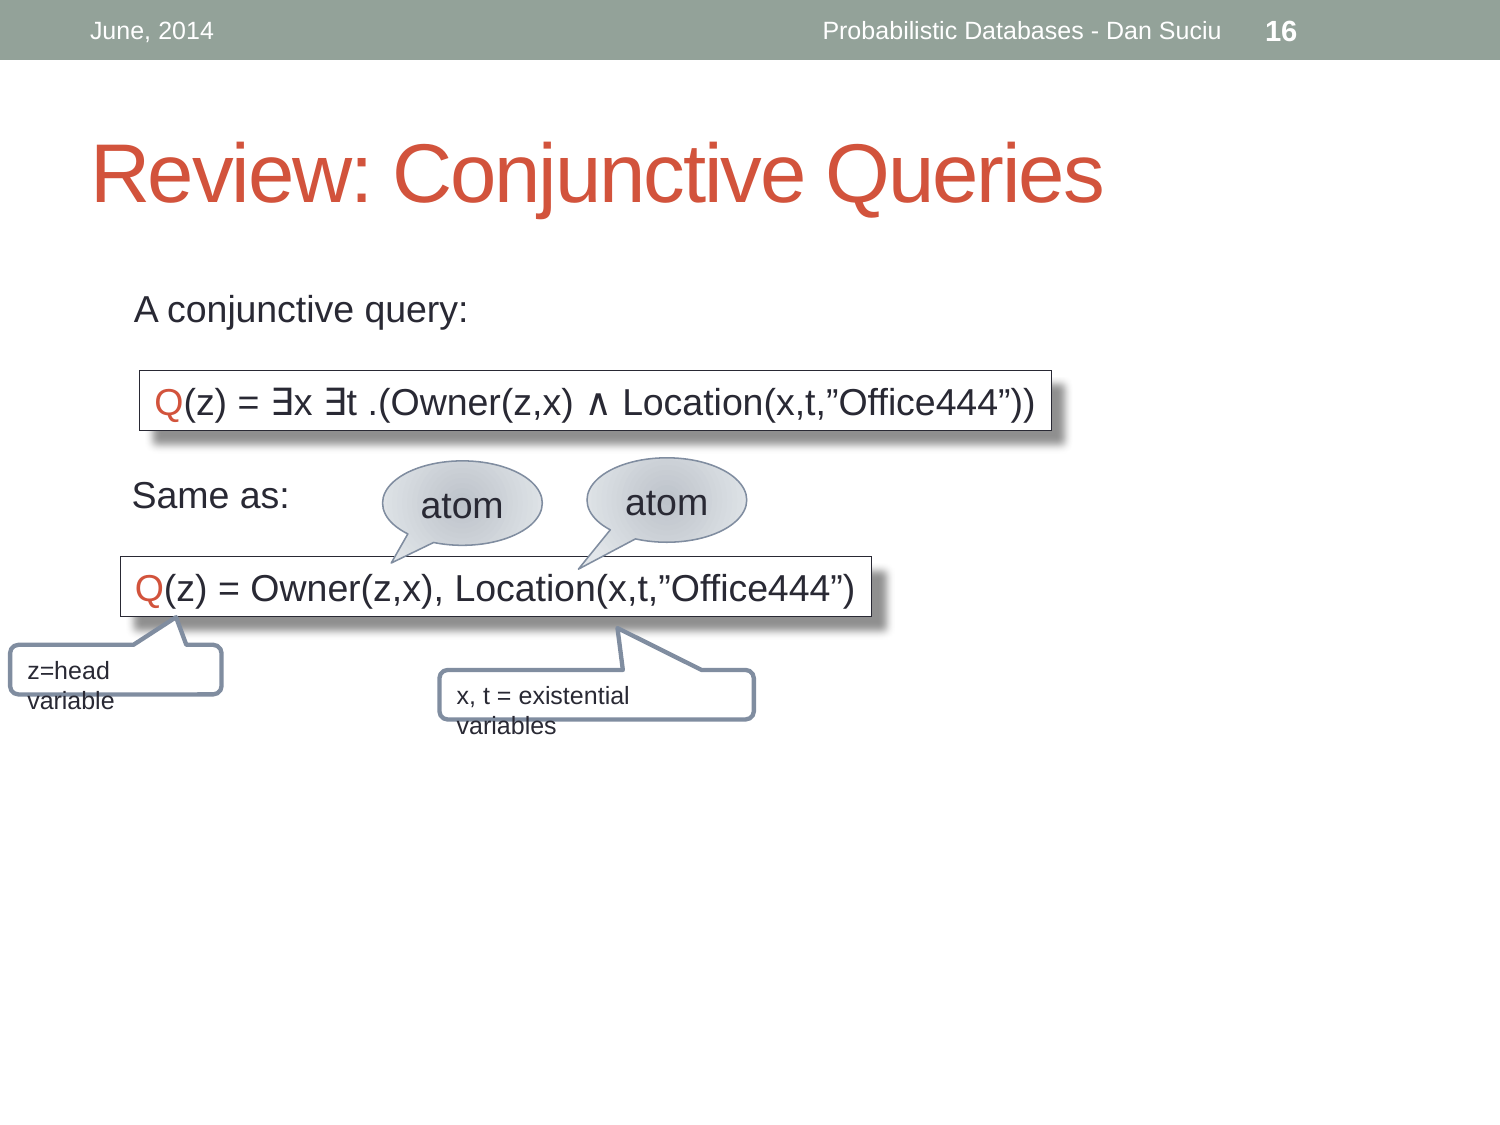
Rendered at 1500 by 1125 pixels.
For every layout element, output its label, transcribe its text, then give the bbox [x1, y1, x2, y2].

text_box Q(z) = Owner(z,x), Location(x,t,”Office444”) [120, 556, 872, 617]
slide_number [75, 3, 550, 57]
slide_number 16 [1250, 3, 1425, 57]
text_box atom [577, 457, 748, 570]
text_box A conjunctive query: [119, 277, 484, 338]
text_box Q(z) = ∃x ∃t .(Owner(z,x) ∧ Location(x,t,”Office444”)) [139, 370, 1052, 431]
footer Probabilistic Databases - Dan Suciu [562, 3, 1238, 57]
text_box atom [381, 460, 544, 564]
text_box Same as: [116, 463, 305, 524]
text_box x, t = existential variables [437, 626, 757, 722]
title Review: Conjunctive Queries [75, 87, 1425, 250]
text_box z=head variable [7, 615, 224, 697]
